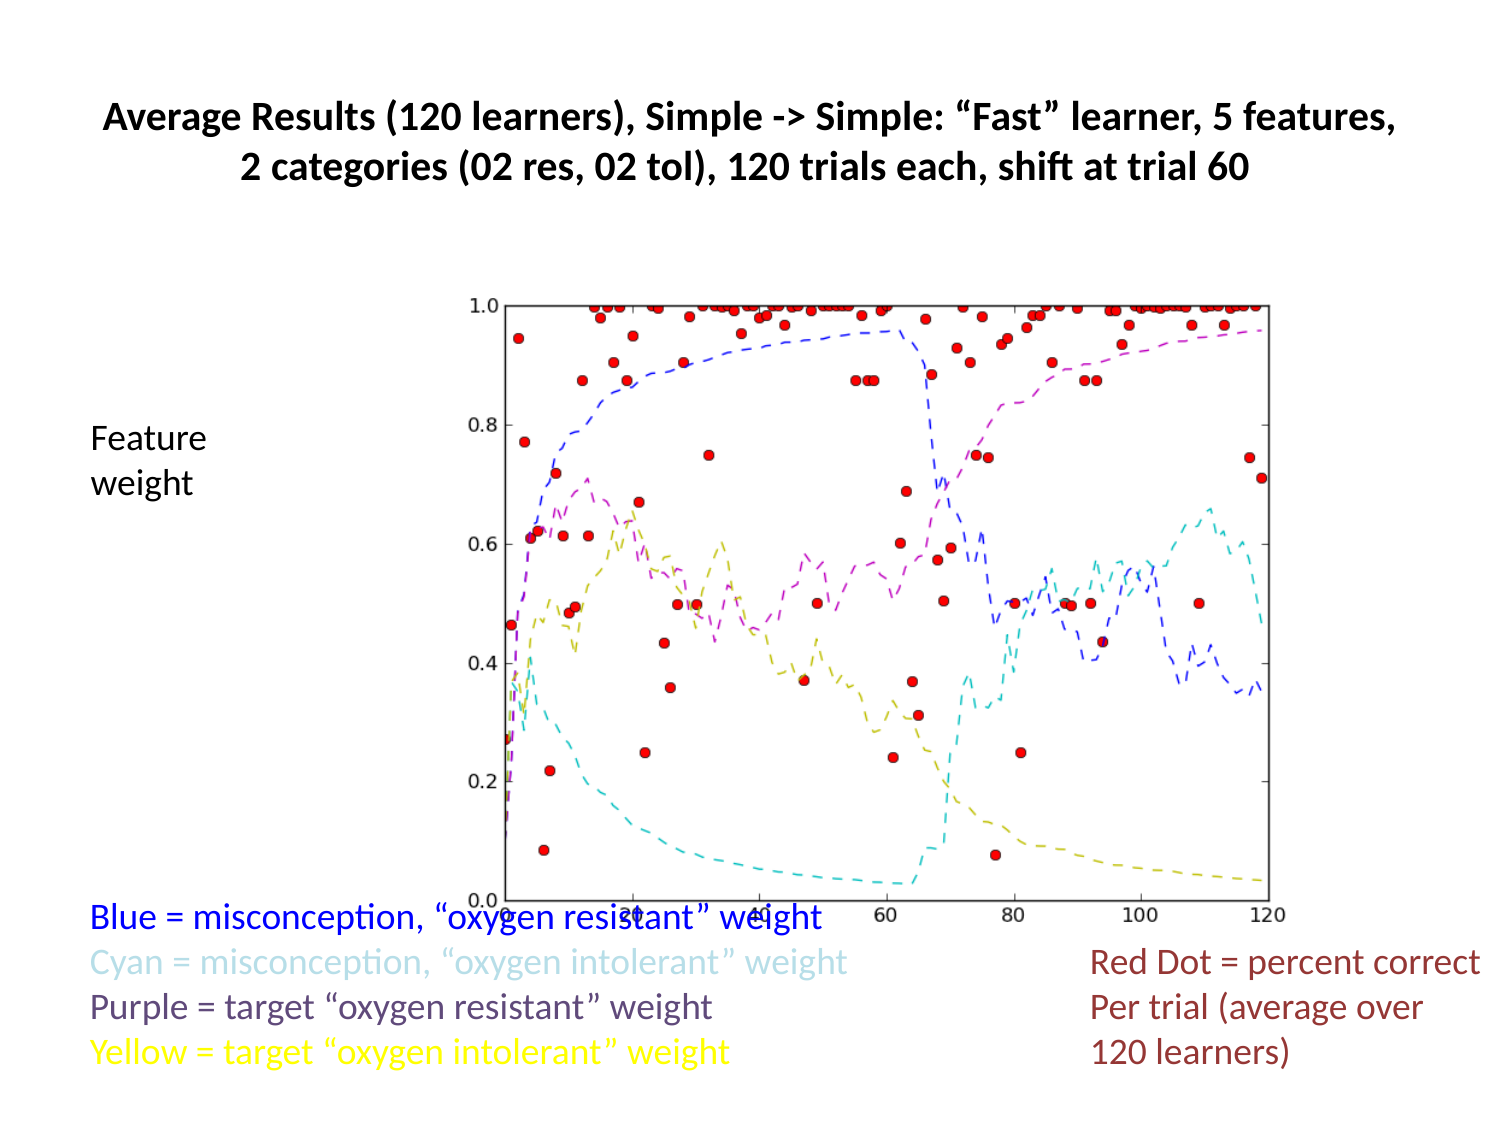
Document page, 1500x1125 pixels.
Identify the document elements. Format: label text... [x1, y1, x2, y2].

title Average Results (120 learners), Simple -> Simple: “Fast” learner, 5 features, 2 categories (02 res, 02 tol), 120 trials each, shift at trial 60 [75, 45, 1425, 233]
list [198, 232, 1500, 976]
text_box Red Dot = percent correct Per trial (average over 120 learners) [1075, 984, 1500, 1080]
text_box Feature weight [75, 405, 193, 511]
text_box Blue = misconception, “oxygen resistant” weight Cyan = misconception, “oxygen intolerant” weight Purple = target “oxygen resistant” weight Yellow = target “oxygen intolerant” weight [74, 884, 947, 1080]
